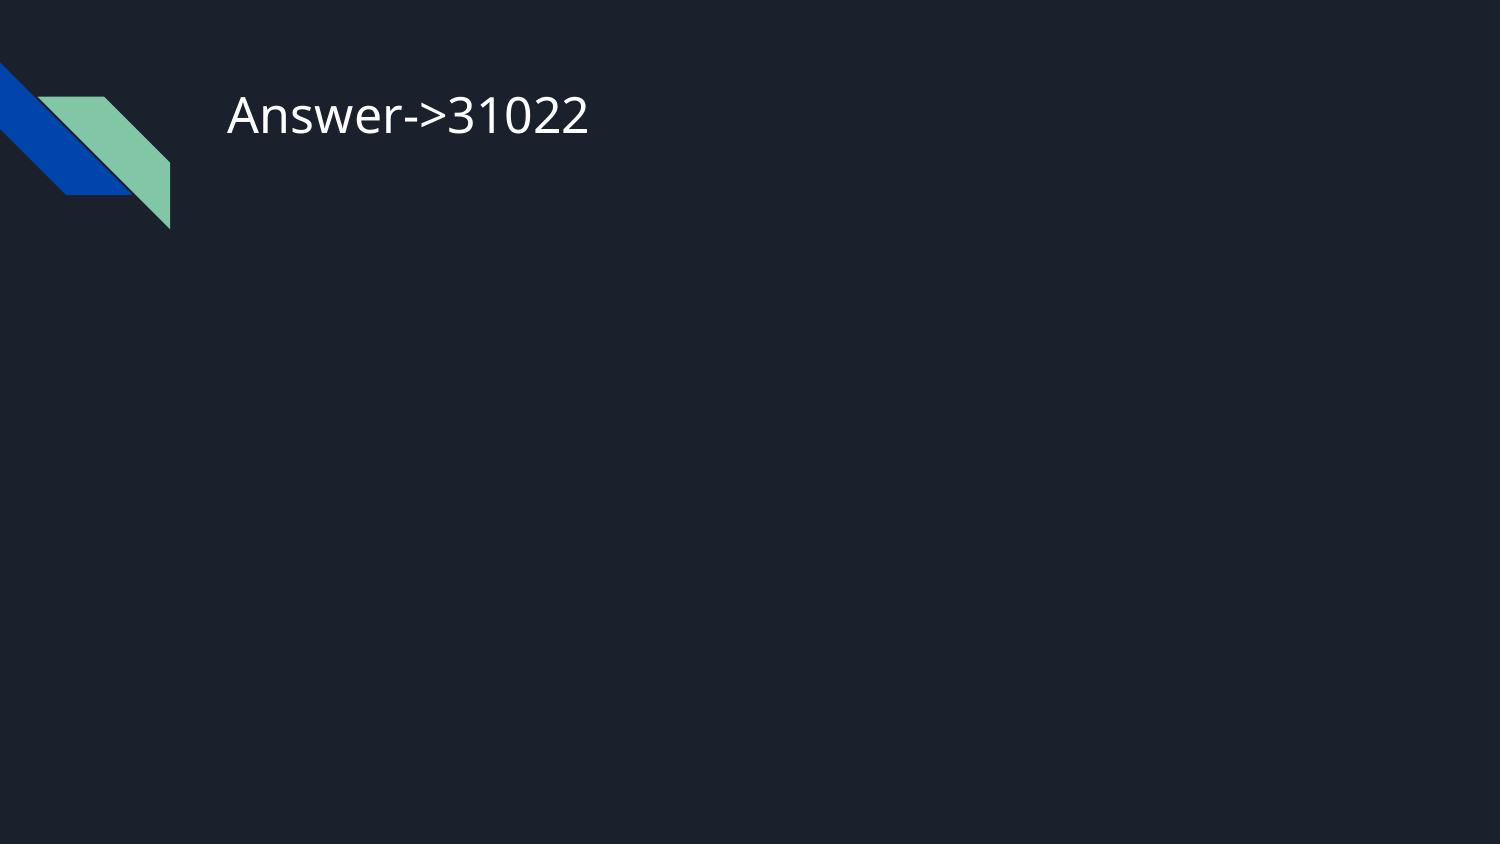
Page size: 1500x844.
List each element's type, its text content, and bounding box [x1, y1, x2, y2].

title Answer->31022 [212, 64, 1368, 215]
